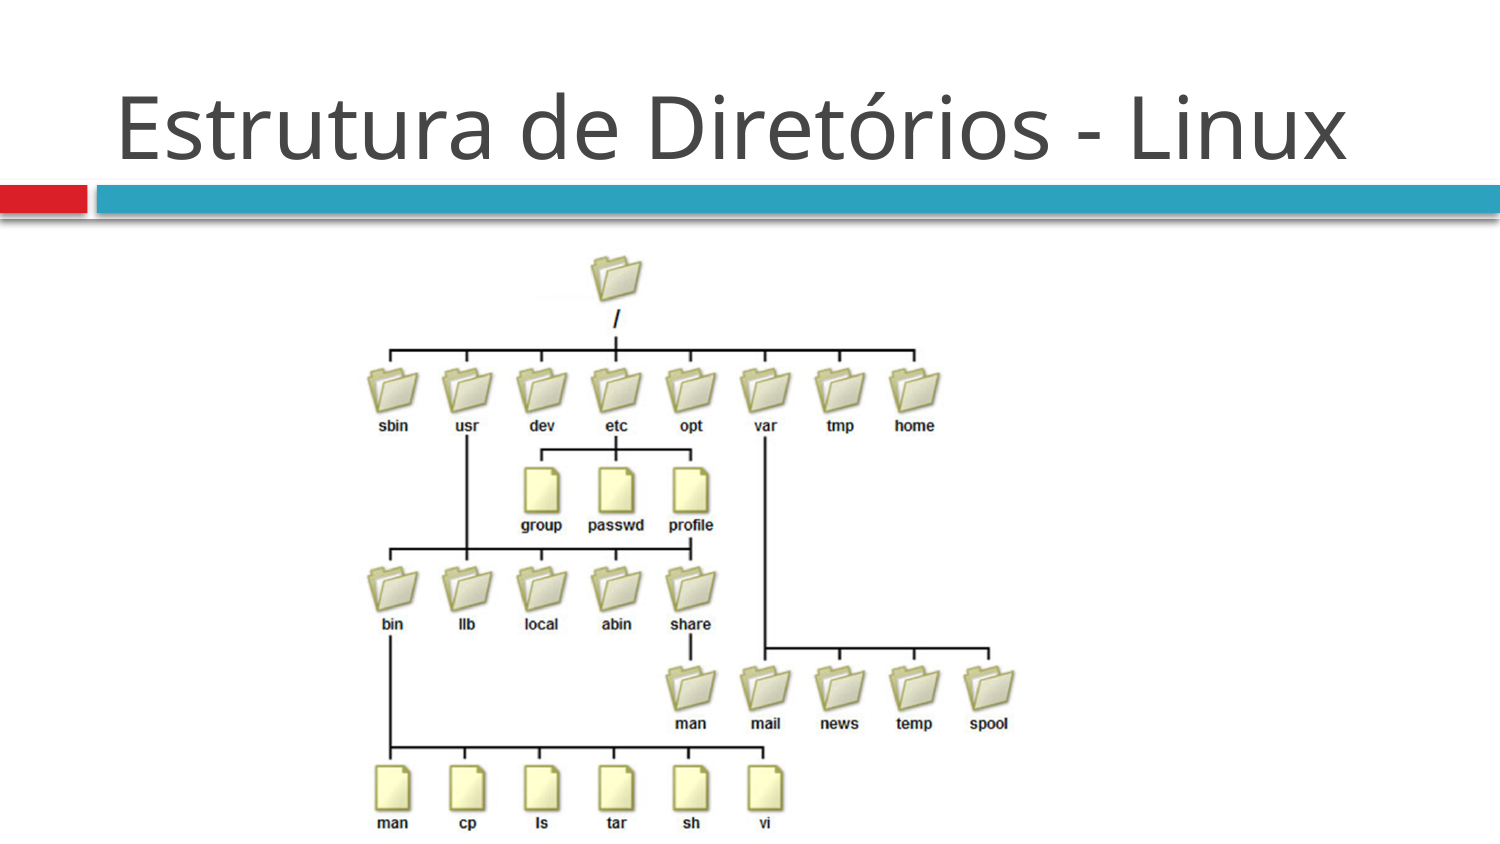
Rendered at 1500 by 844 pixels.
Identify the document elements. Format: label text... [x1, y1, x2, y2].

title Estrutura de Diretórios - Linux [99, 19, 1438, 185]
picture [357, 247, 1021, 839]
